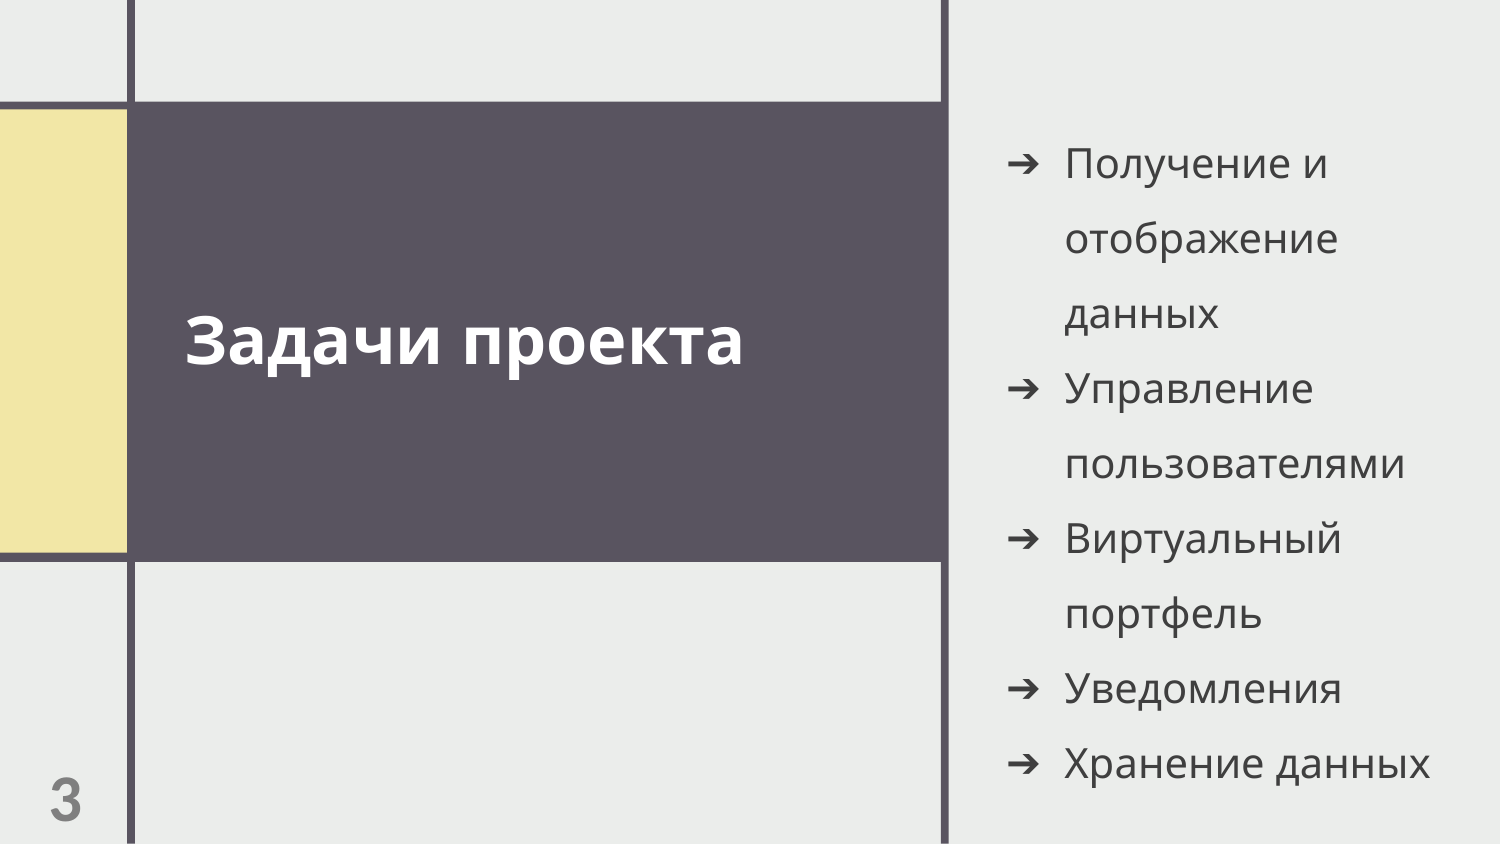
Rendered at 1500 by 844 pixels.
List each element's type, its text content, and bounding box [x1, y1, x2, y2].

title Задачи проекта [170, 101, 904, 562]
text_box 3 [0, 750, 131, 841]
text_box Получение и отображение данных Управление пользователями Виртуальный портфель Уведомления Хранение данных [974, 96, 1500, 802]
